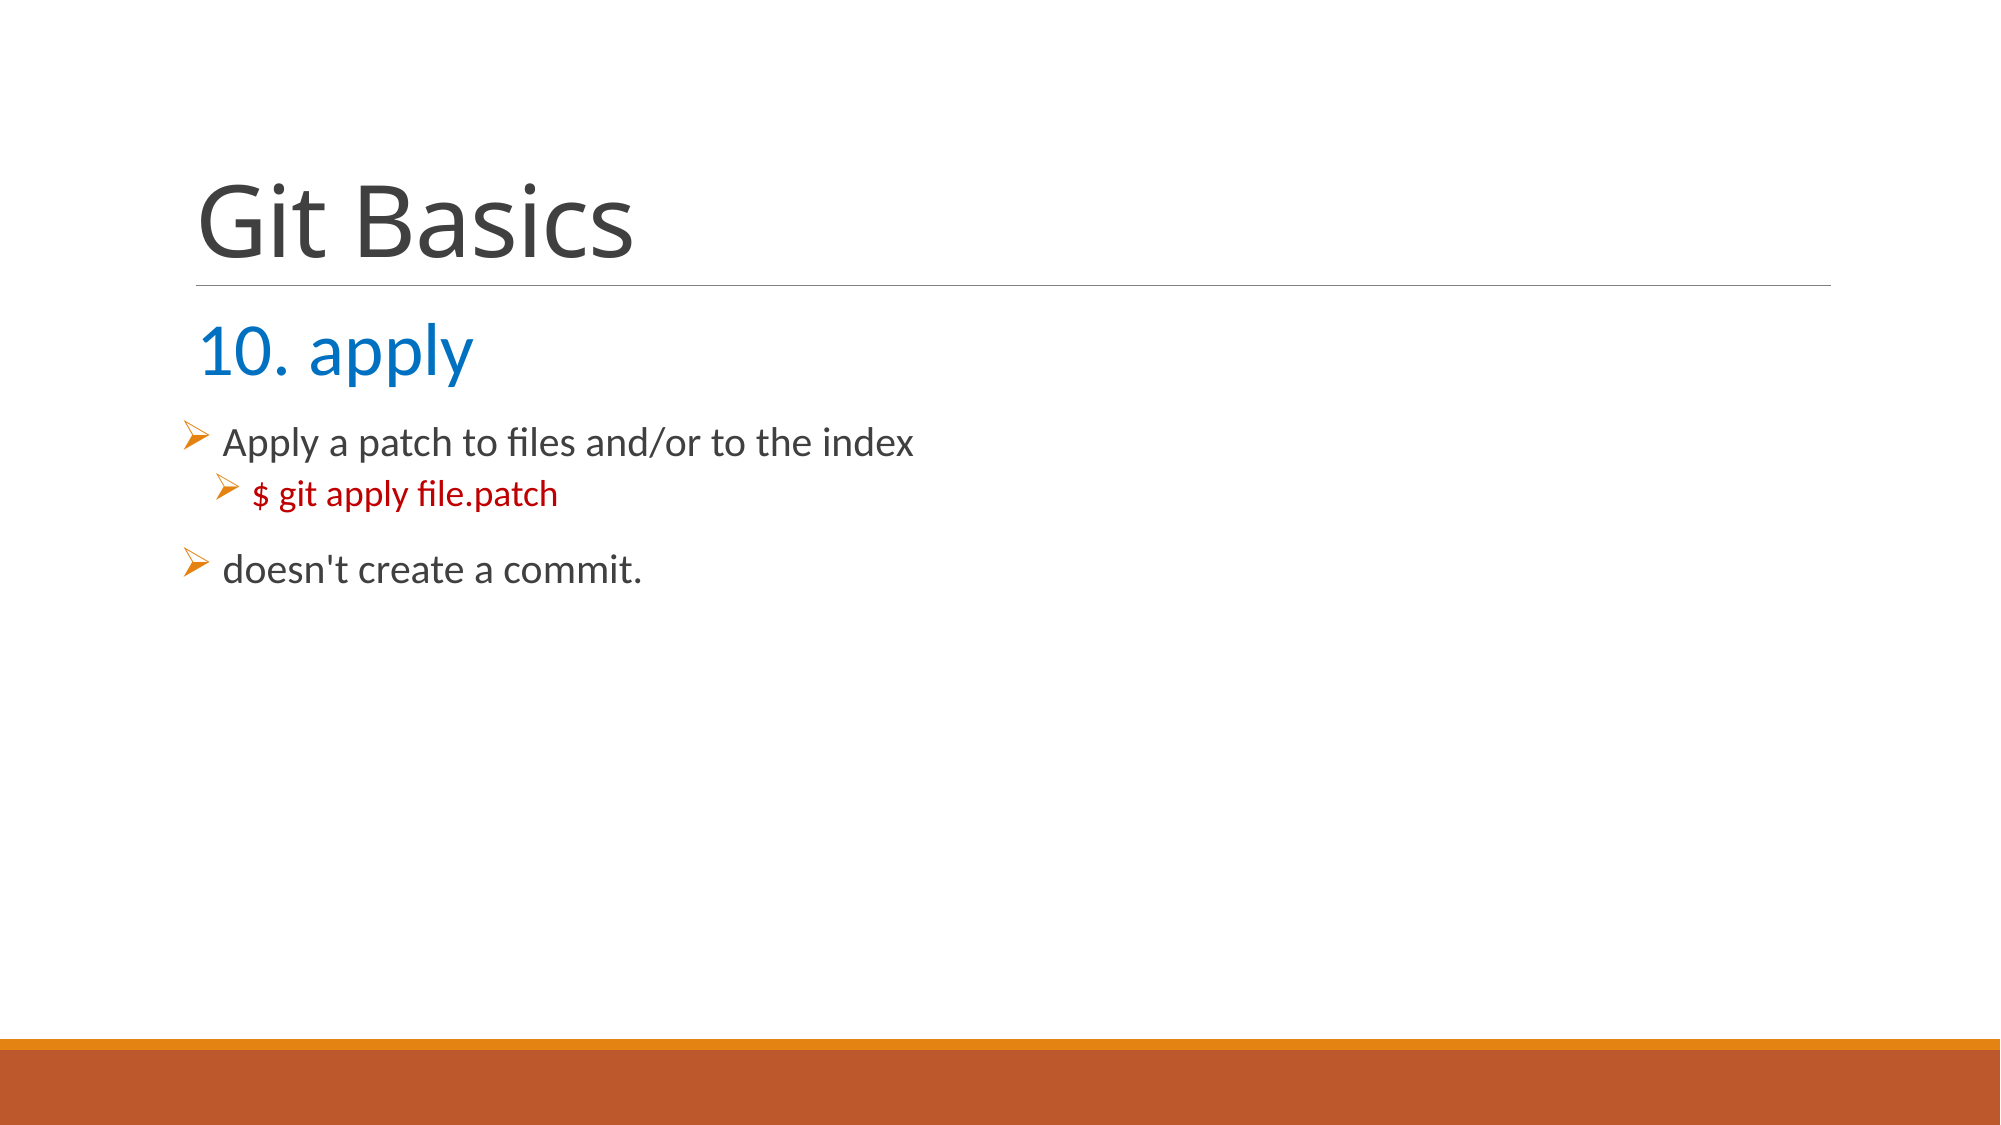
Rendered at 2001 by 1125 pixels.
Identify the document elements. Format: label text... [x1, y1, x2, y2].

title Git Basics [180, 47, 1830, 285]
list 10. apply Apply a patch to files and/or to the index $ git apply file.patch doesn't create a commit. [180, 302, 1830, 963]
